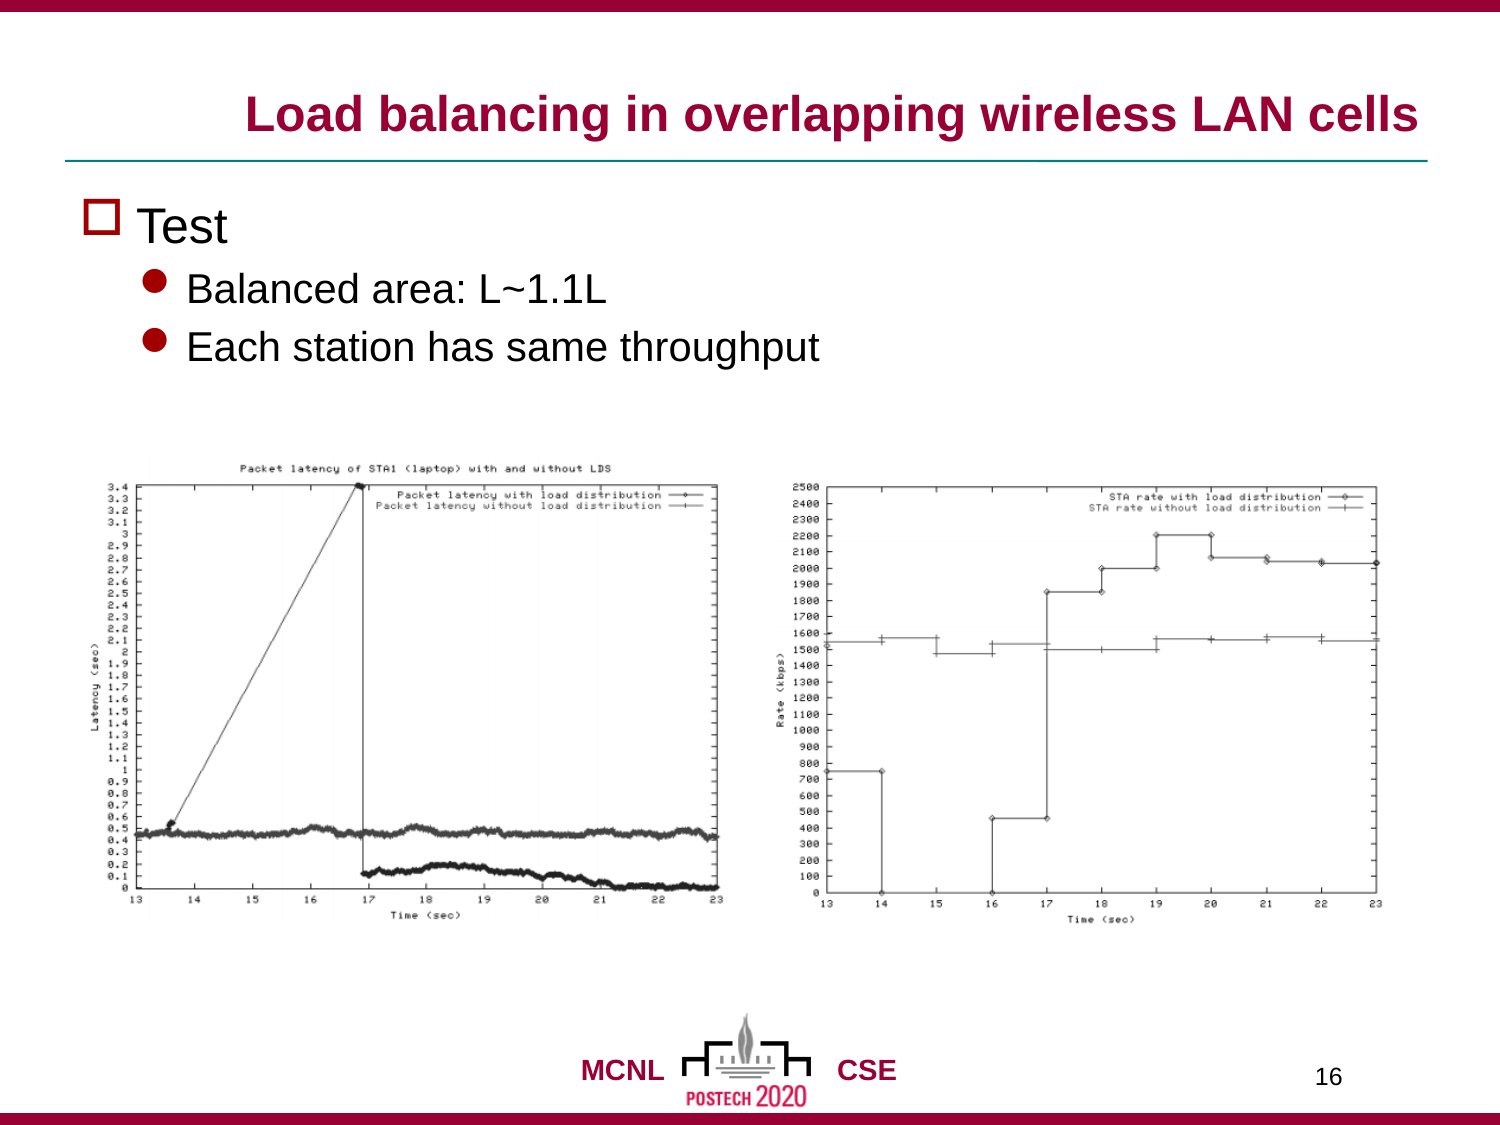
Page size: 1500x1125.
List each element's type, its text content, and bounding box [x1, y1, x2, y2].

picture [58, 444, 1422, 932]
slide_number 16 [1299, 1052, 1425, 1113]
title Load balancing in overlapping wireless LAN cells [74, 36, 1436, 150]
text_box Test Balanced area: L~1.1L Each station has same throughput [64, 186, 1436, 565]
picture [672, 1012, 820, 1111]
